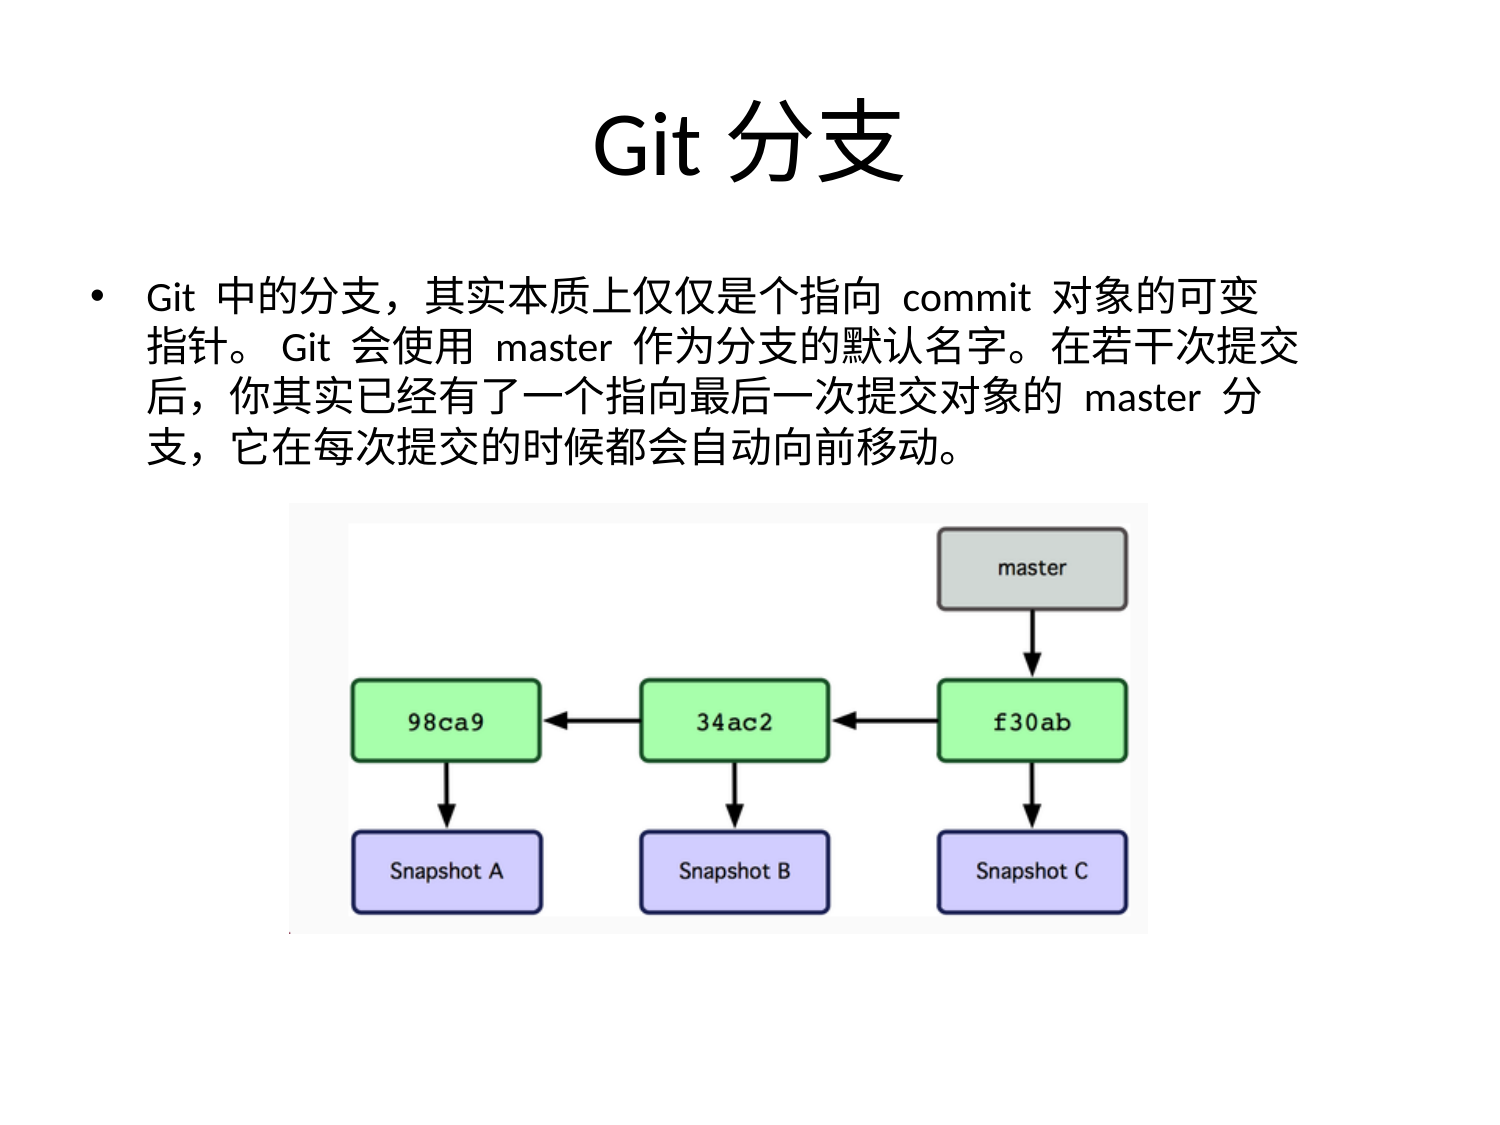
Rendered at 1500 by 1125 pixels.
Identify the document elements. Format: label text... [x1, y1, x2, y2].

title Git分支 [75, 45, 1425, 233]
list Git 中的分支，其实本质上仅仅是个指向 commit 对象的可变指针。Git 会使用 master 作为分支的默认名字。在若干次提交后，你其实已经有了一个指向最后一次提交对象的 master 分支，它在每次提交的时候都会自动向前移动。 [75, 262, 1317, 516]
picture [288, 503, 1148, 934]
